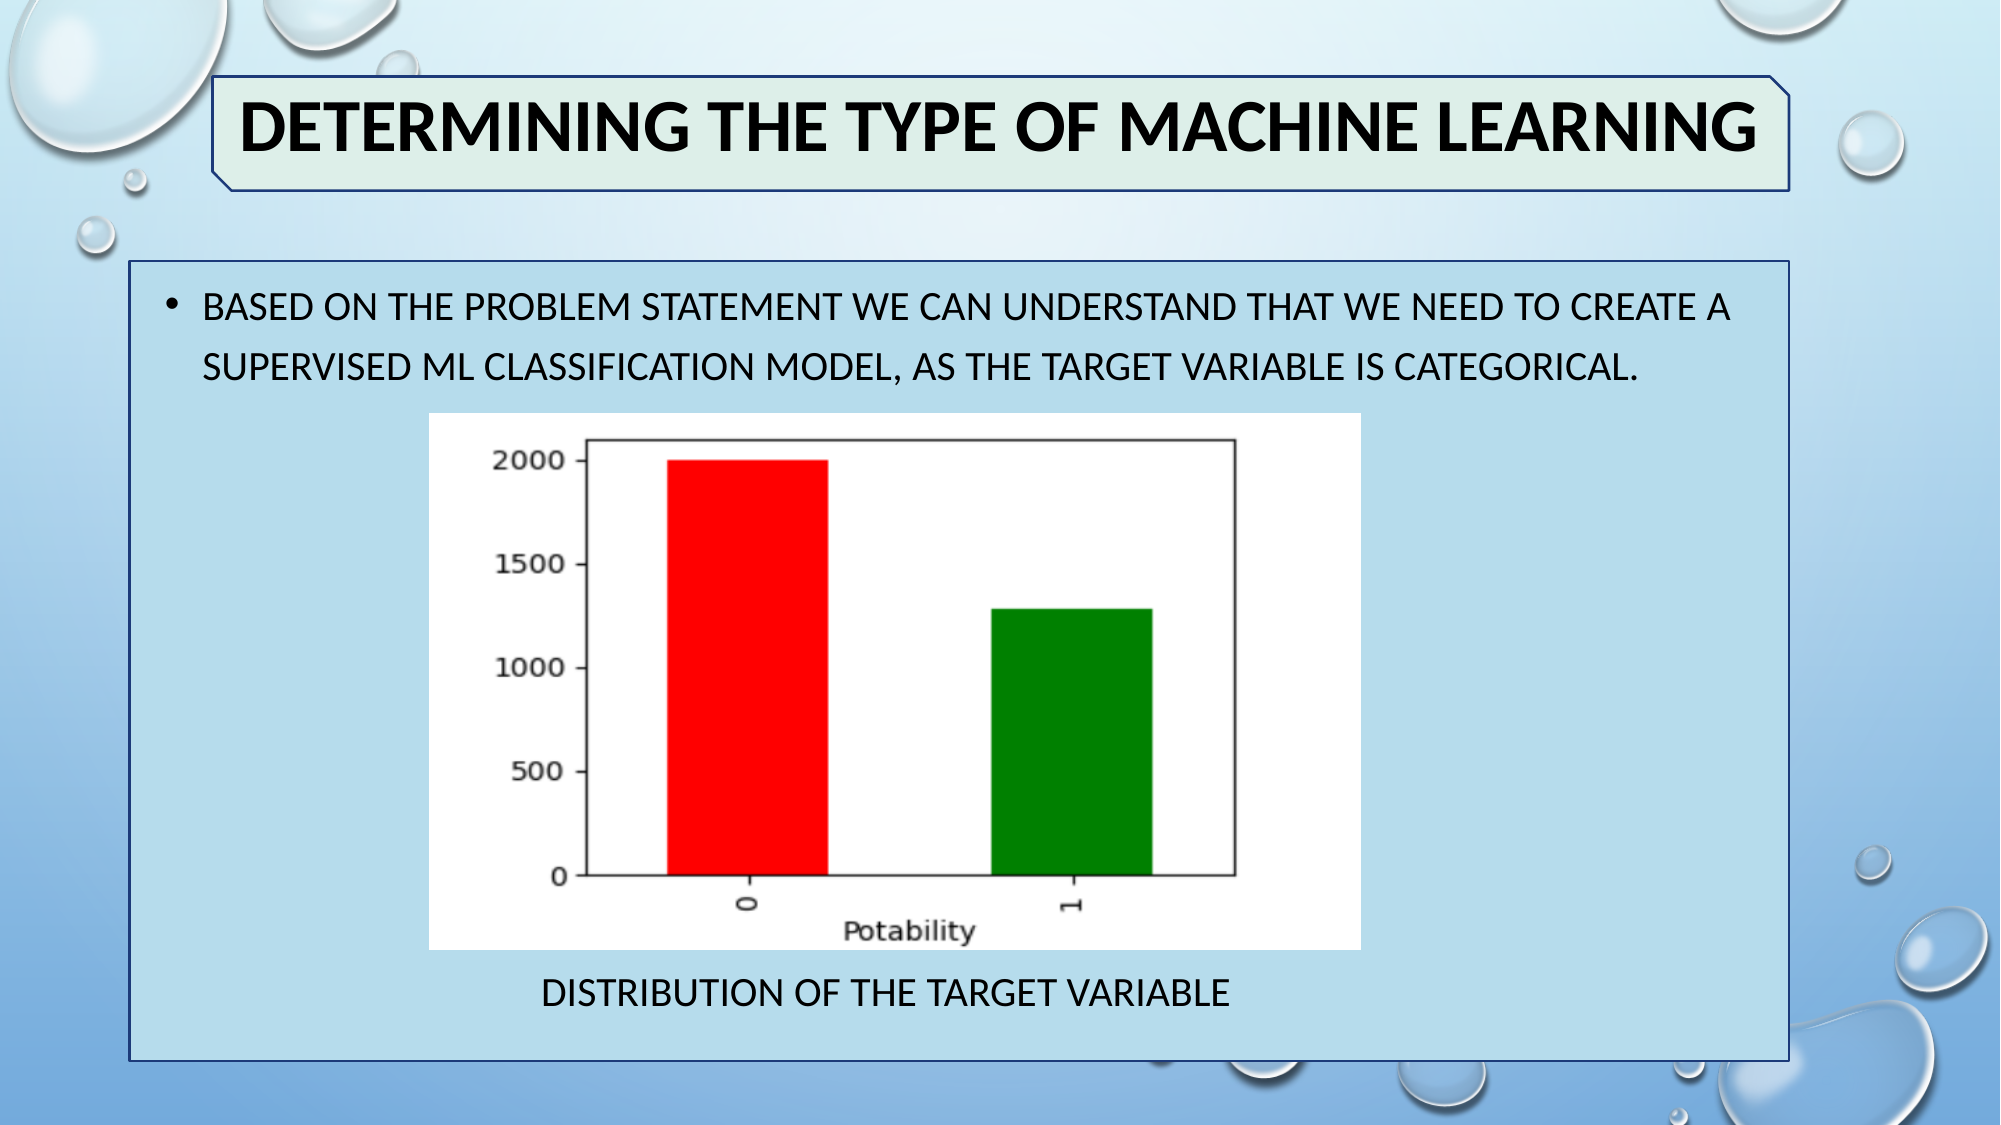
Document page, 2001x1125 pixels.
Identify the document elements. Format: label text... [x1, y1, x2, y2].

list Based on the problem statement we can understand that we need to create a supervised ML classification model, as the target variable is categorical. Distribution of the target variable [149, 260, 1830, 1061]
text_box [128, 260, 1790, 1062]
picture [0, 0, 2000, 1125]
title Determining the type of Machine Learning [149, 51, 1851, 294]
